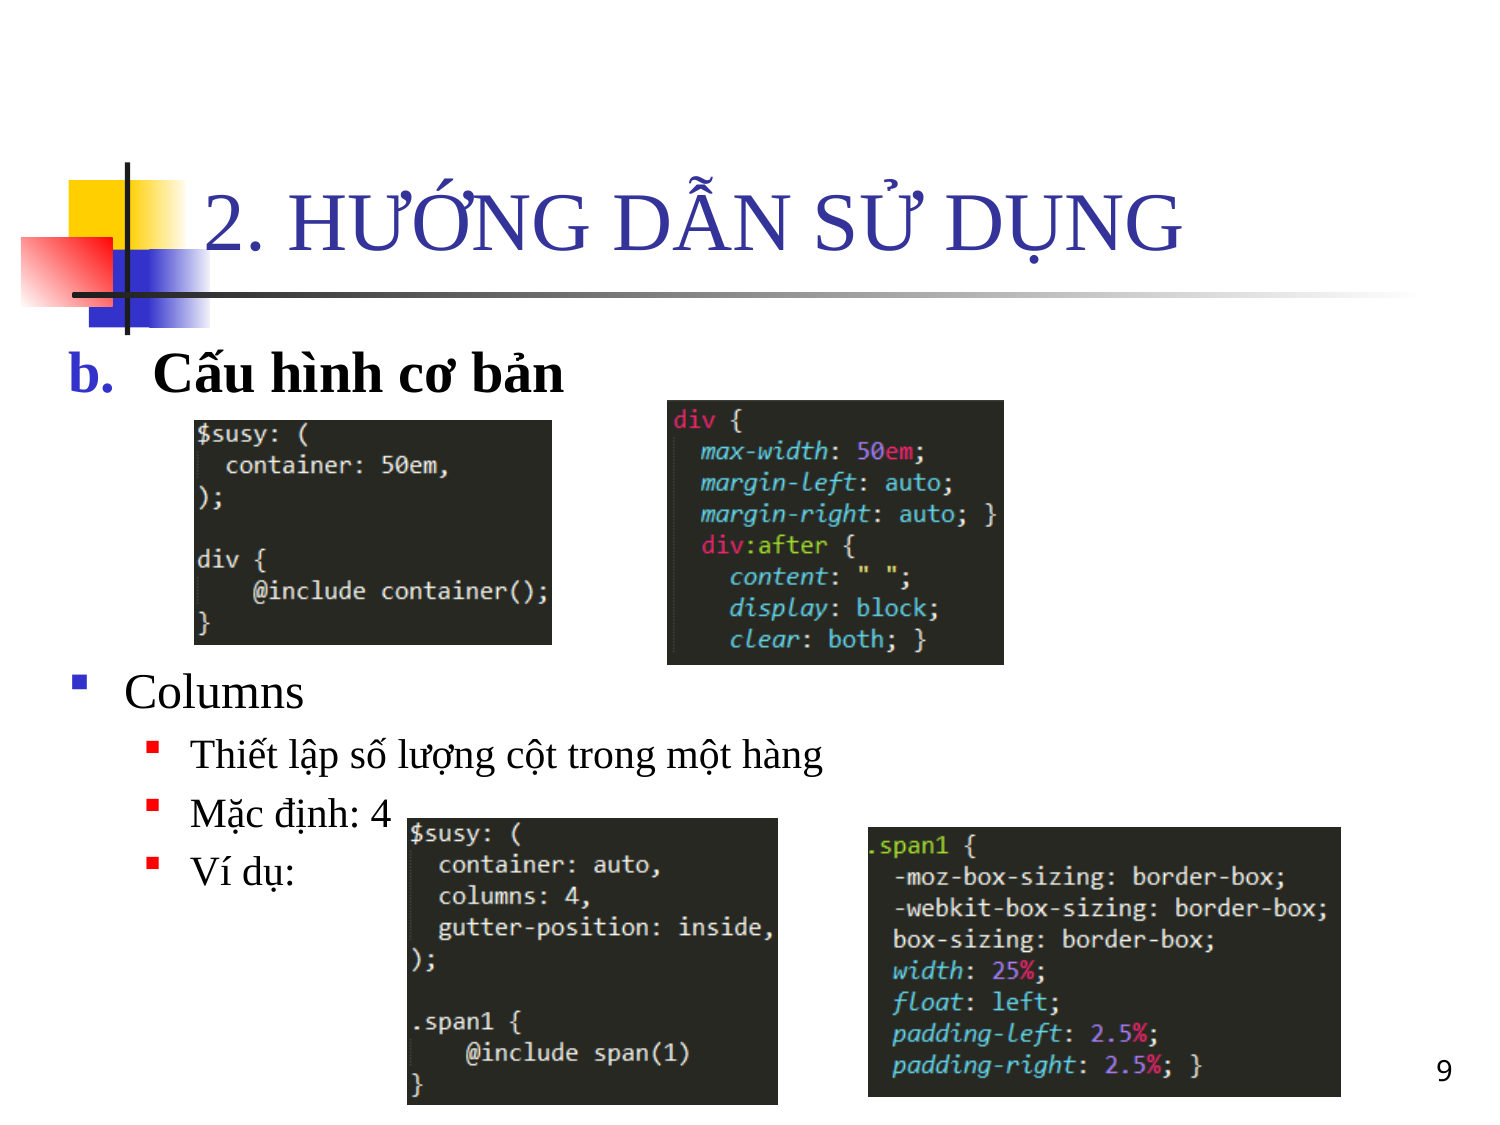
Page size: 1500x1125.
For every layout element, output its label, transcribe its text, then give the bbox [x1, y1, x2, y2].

picture [867, 827, 1341, 1097]
title 2. HƯỚNG DẪN SỬ DỤNG [188, 35, 1468, 275]
slide_number 9 [1344, 1024, 1468, 1100]
list Cấu hình cơ bản Columns Thiết lập số lượng cột trong một hàng Mặc định: 4 Ví dụ: [53, 326, 1469, 1094]
picture [667, 400, 1004, 665]
picture [194, 420, 552, 645]
picture [407, 818, 778, 1105]
